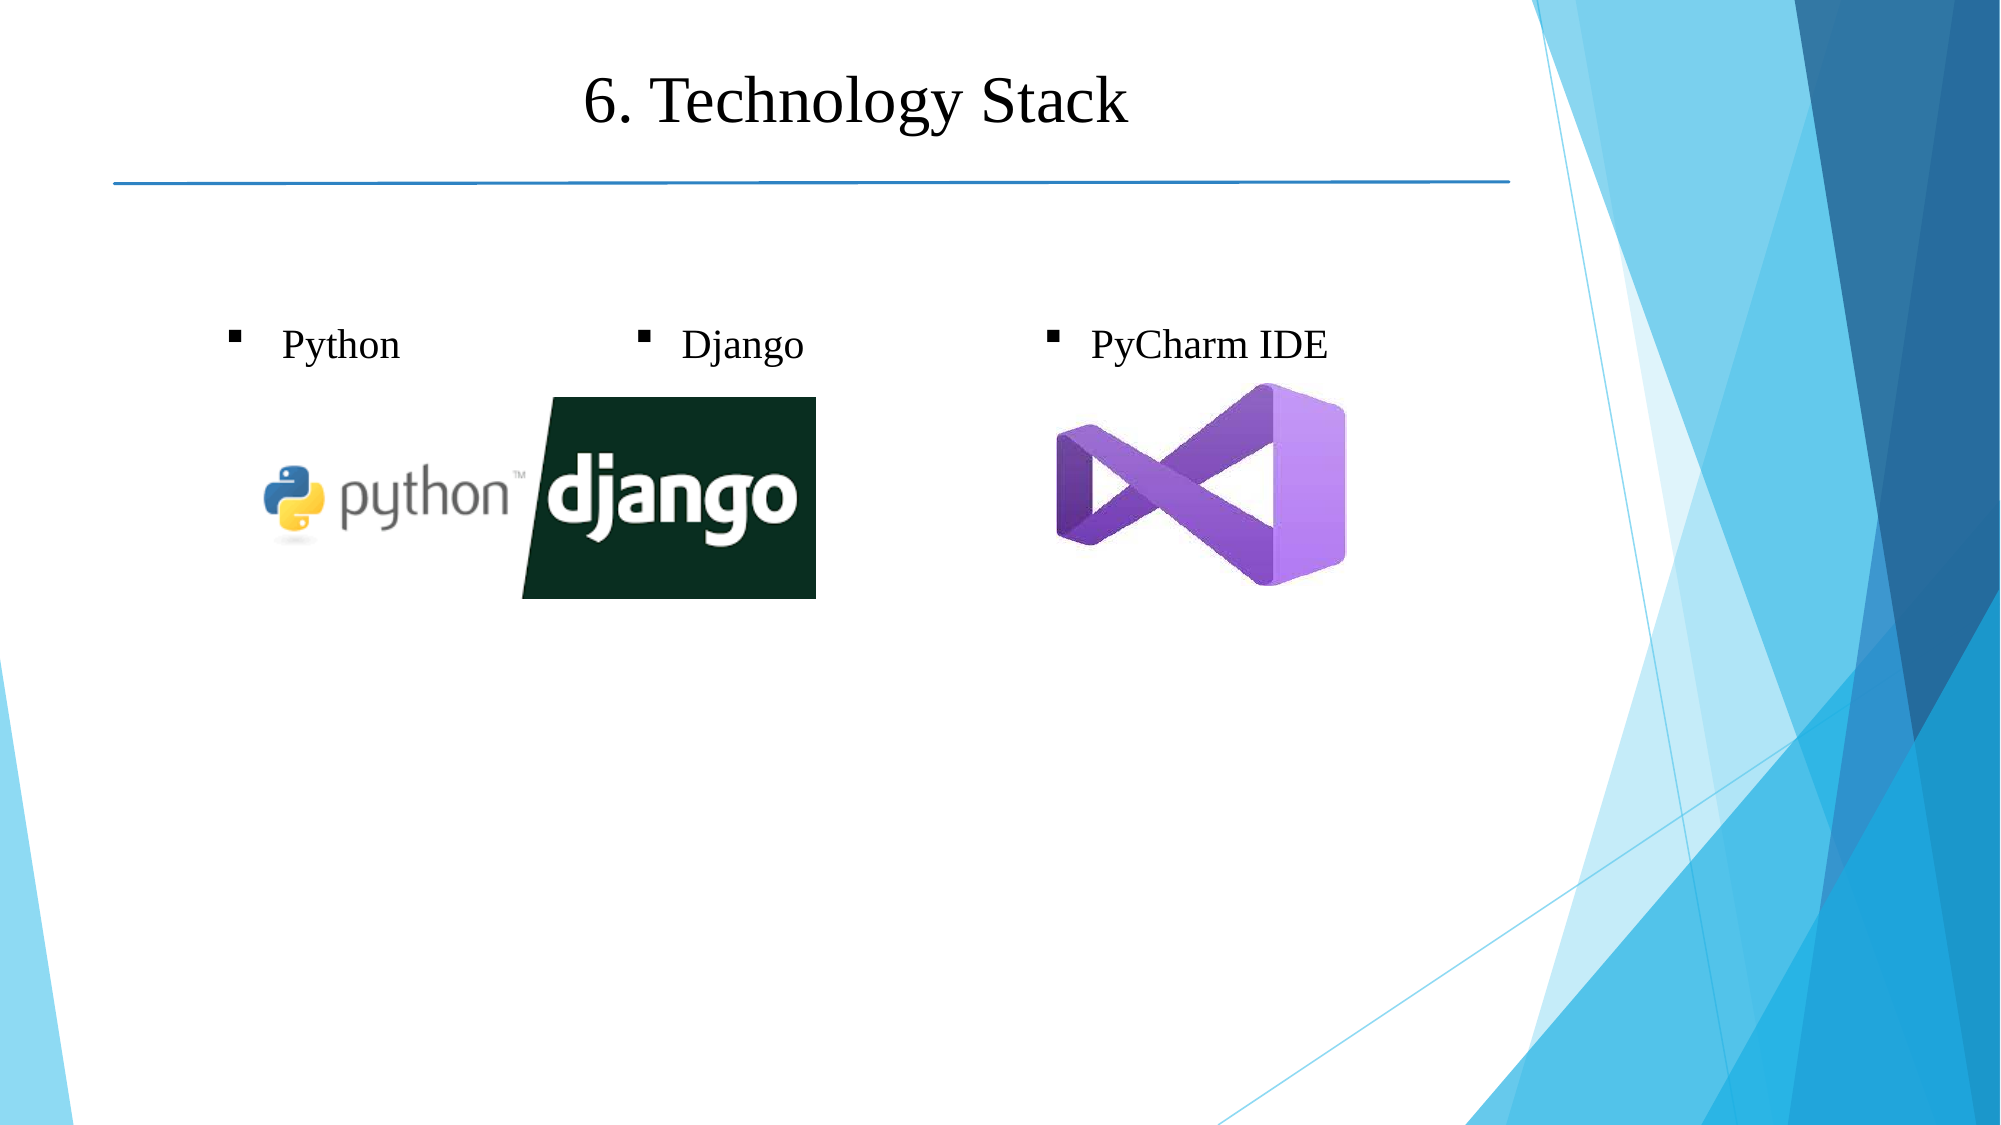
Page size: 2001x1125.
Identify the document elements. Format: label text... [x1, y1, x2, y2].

text_box 6. Technology Stack [568, 48, 1293, 144]
text_box Python Django PyCharm IDE [210, 309, 1878, 571]
picture [251, 397, 816, 599]
picture [1056, 383, 1347, 586]
